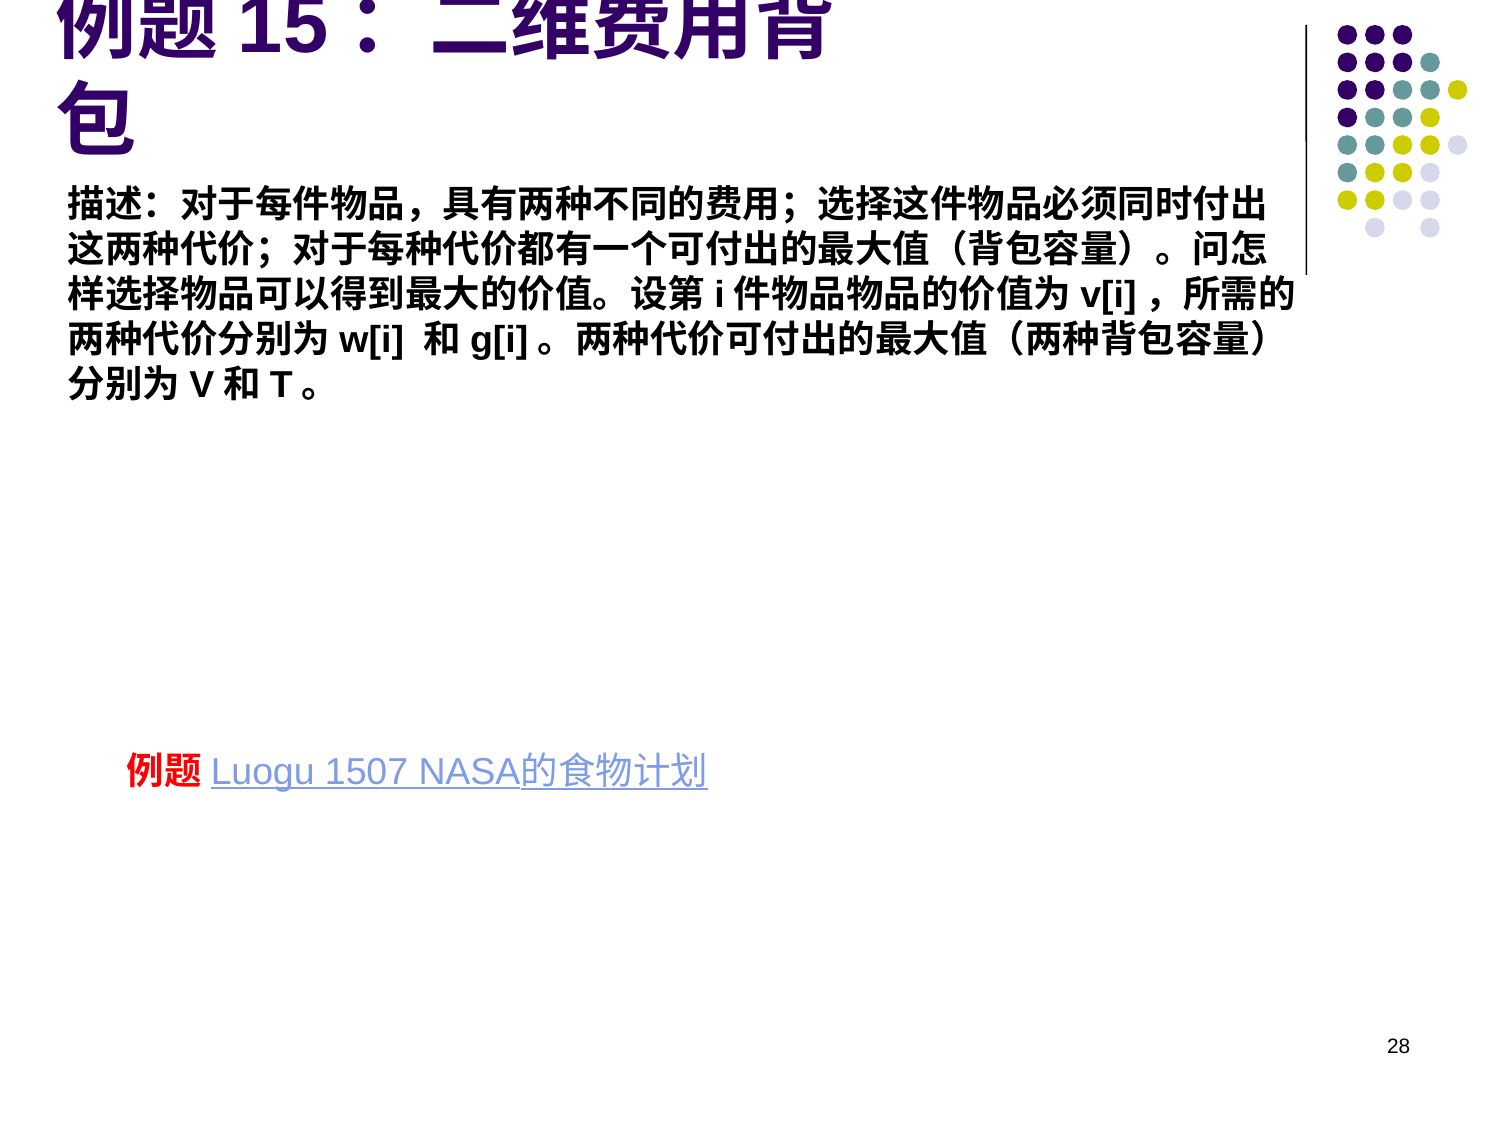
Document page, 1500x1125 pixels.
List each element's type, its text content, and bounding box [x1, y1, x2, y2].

text_box 例题Luogu 1507 NASA的食物计划 [112, 739, 1075, 809]
slide_number 28 [1074, 1025, 1425, 1100]
text_box 例题15：二维费用背包 [41, 42, 904, 174]
text_box 描述：对于每件物品，具有两种不同的费用；选择这件物品必须同时付出这两种代价；对于每种代价都有一个可付出的最大值（背包容量）。问怎样选择物品可以得到最大的价值。设第i件物品物品的价值为v[i]，所需的两种代价分别为w[i] 和g[i]。两种代价可付出的最大值（两种背包容量）分别为V和T。 [53, 172, 1318, 413]
